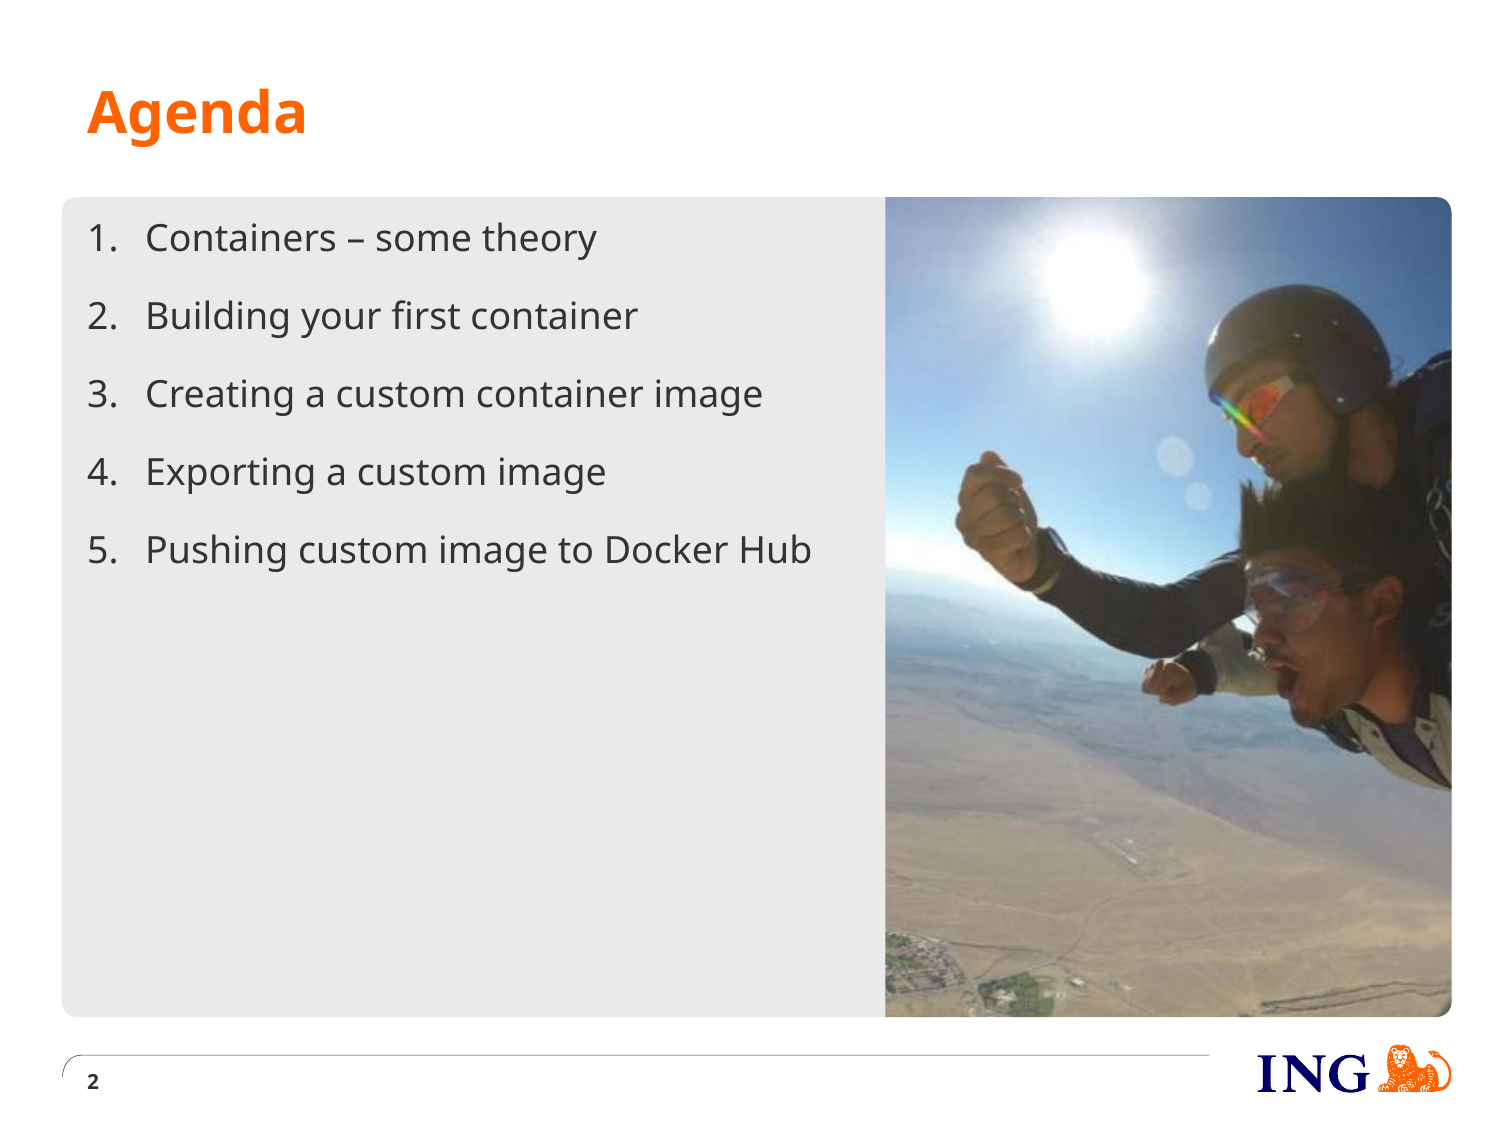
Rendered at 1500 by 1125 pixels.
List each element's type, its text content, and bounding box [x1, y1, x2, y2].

picture [885, 196, 1452, 1018]
list Containers – some theory Building your first container Creating a custom container image Exporting a custom image Pushing custom image to Docker Hub [87, 217, 841, 965]
title Agenda [87, 46, 1426, 187]
slide_number 2 [86, 1067, 148, 1099]
